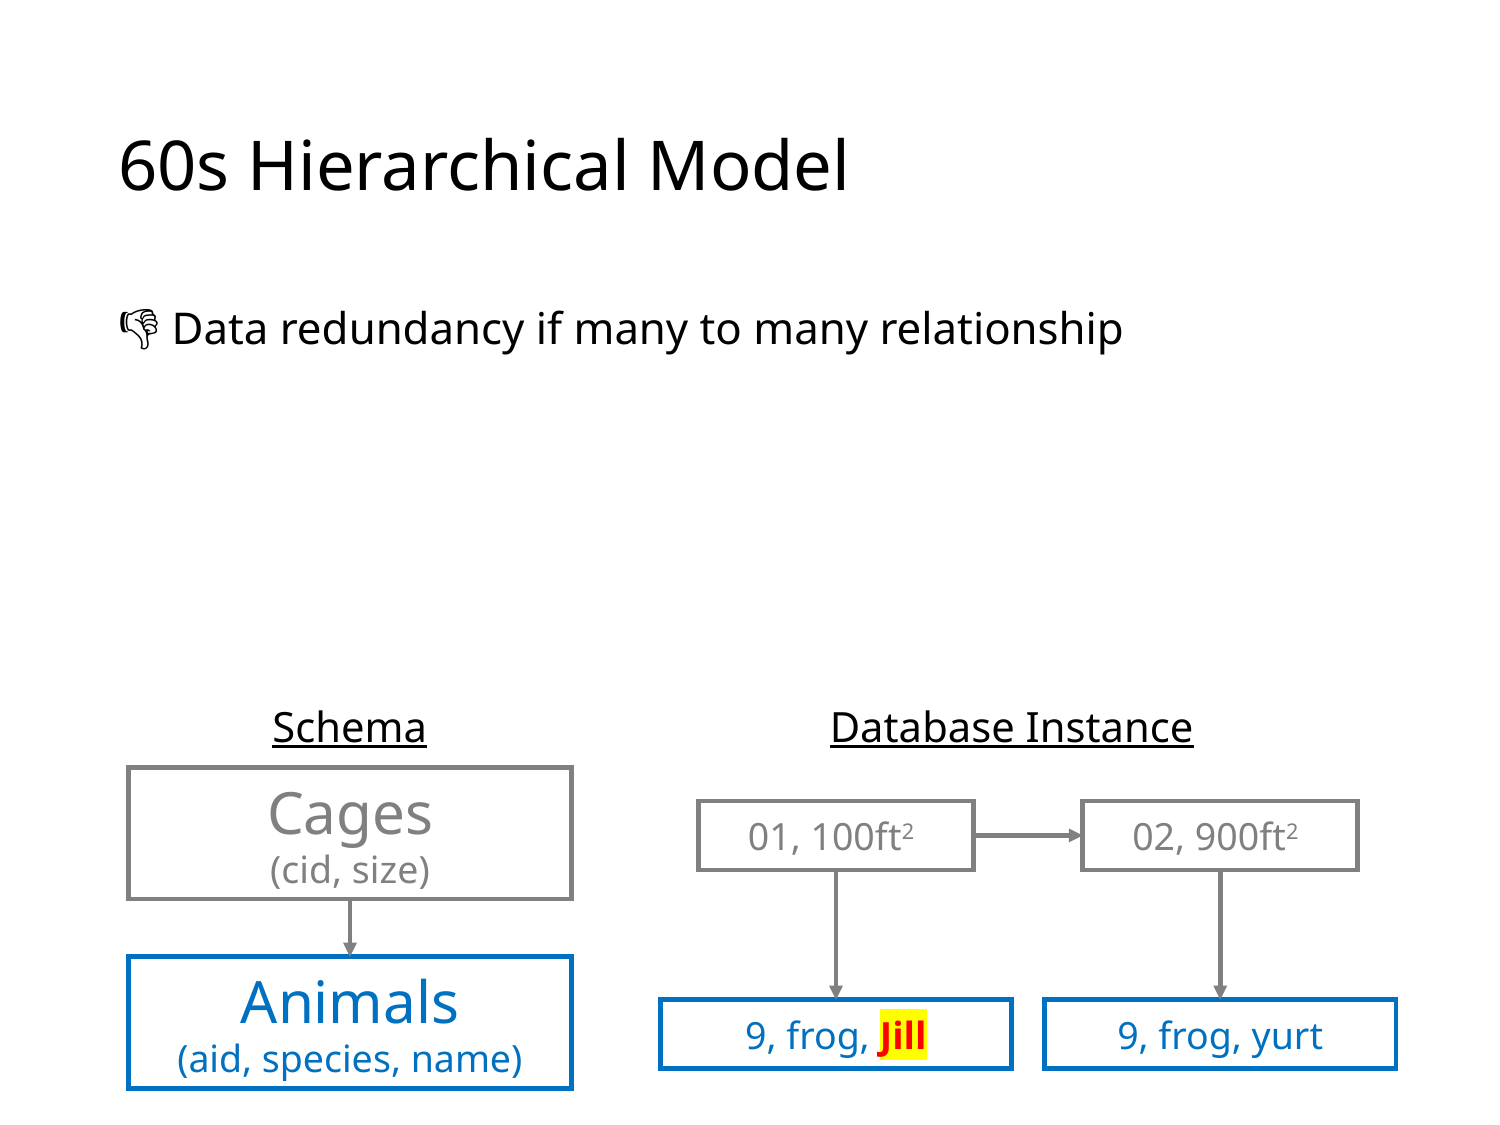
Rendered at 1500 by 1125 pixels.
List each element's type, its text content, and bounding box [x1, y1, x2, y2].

text_box Cages (cid, size) [127, 766, 573, 900]
title 60s Hierarchical Model [103, 59, 1397, 278]
list 👎 Data redundancy if many to many relationship [103, 299, 1397, 1014]
text_box 01, 100ft2 [697, 800, 974, 871]
text_box Animals (aid, species, name) [127, 956, 573, 1089]
text_box 9, frog, yurt [1043, 999, 1397, 1070]
text_box Schema [257, 693, 443, 758]
text_box 9, frog, Jill [659, 999, 1013, 1070]
text_box 02, 900ft2 [1082, 800, 1359, 871]
text_box Database Instance [815, 693, 1209, 758]
